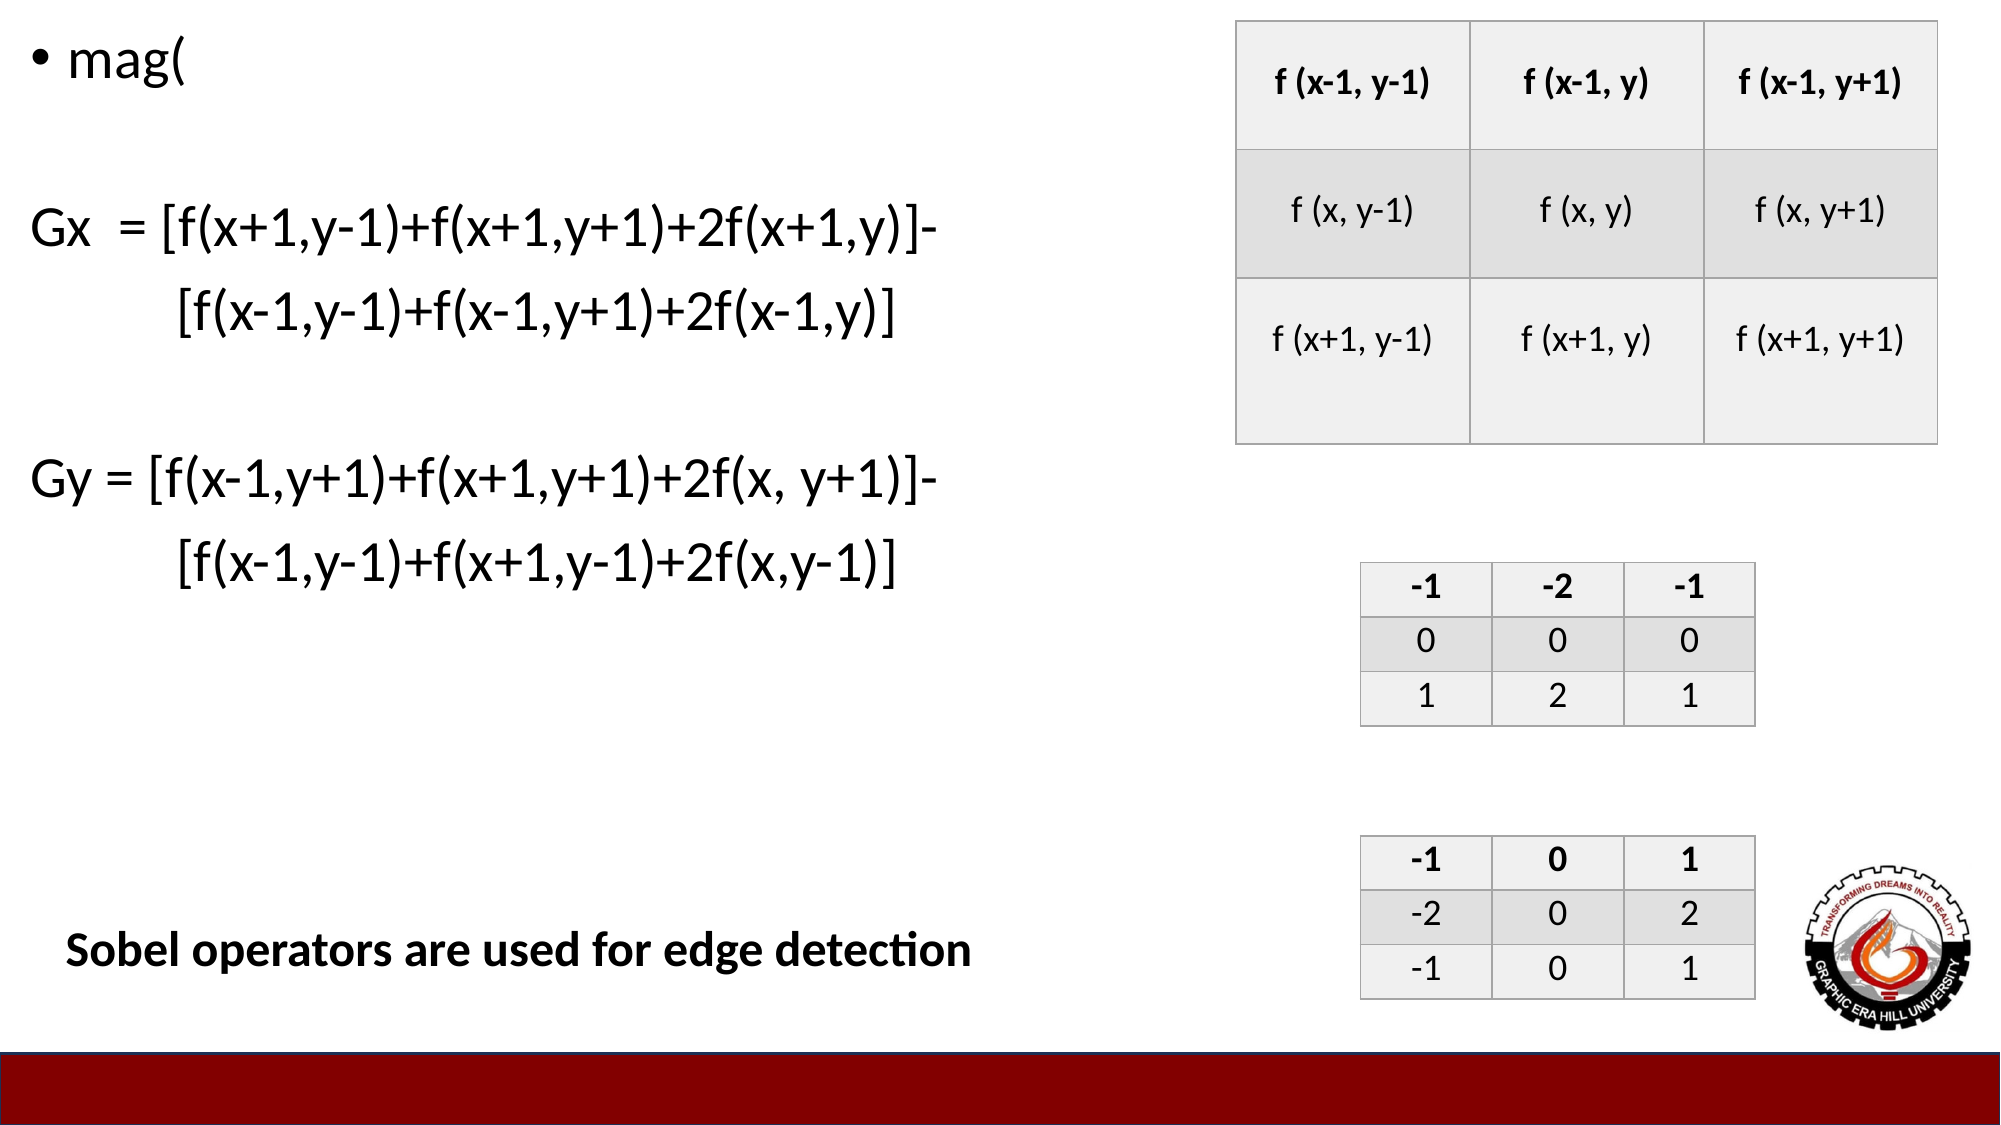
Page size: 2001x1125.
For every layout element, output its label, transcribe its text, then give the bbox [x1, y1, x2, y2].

table_cell f (x+1, y) [1471, 279, 1703, 443]
table_cell f (x+1, y-1) [1237, 279, 1469, 443]
table_cell f (x, y-1) [1237, 150, 1469, 277]
table_cell 1 [1361, 672, 1491, 725]
table_header f (x-1, y) [1471, 22, 1703, 149]
table_header 0 [1493, 837, 1623, 889]
table_cell -1 [1361, 945, 1491, 998]
picture [1777, 838, 1997, 1057]
table_cell 0 [1493, 945, 1623, 998]
table_header 1 [1625, 837, 1754, 889]
table_cell f (x, y+1) [1705, 150, 1937, 277]
table_cell 0 [1493, 618, 1623, 671]
table_cell 0 [1625, 618, 1754, 671]
table_header -1 [1361, 563, 1491, 616]
table_cell f (x+1, y+1) [1705, 279, 1937, 443]
text_box Sobel operators are used for edge detection [50, 909, 1066, 985]
table_cell 1 [1625, 672, 1754, 725]
table_cell -2 [1361, 891, 1491, 944]
table_cell f (x, y) [1471, 150, 1703, 277]
table_header -2 [1493, 563, 1623, 616]
table_cell 2 [1625, 891, 1754, 944]
table_header -1 [1361, 837, 1491, 889]
table_header f (x-1, y-1) [1237, 22, 1469, 149]
text_box [0, 1052, 2000, 1125]
table_cell 1 [1625, 945, 1754, 998]
table_cell 0 [1361, 618, 1491, 671]
table_cell 2 [1493, 672, 1623, 725]
table_header f (x-1, y+1) [1705, 22, 1937, 149]
table_cell 0 [1493, 891, 1623, 944]
table_header -1 [1625, 563, 1754, 616]
